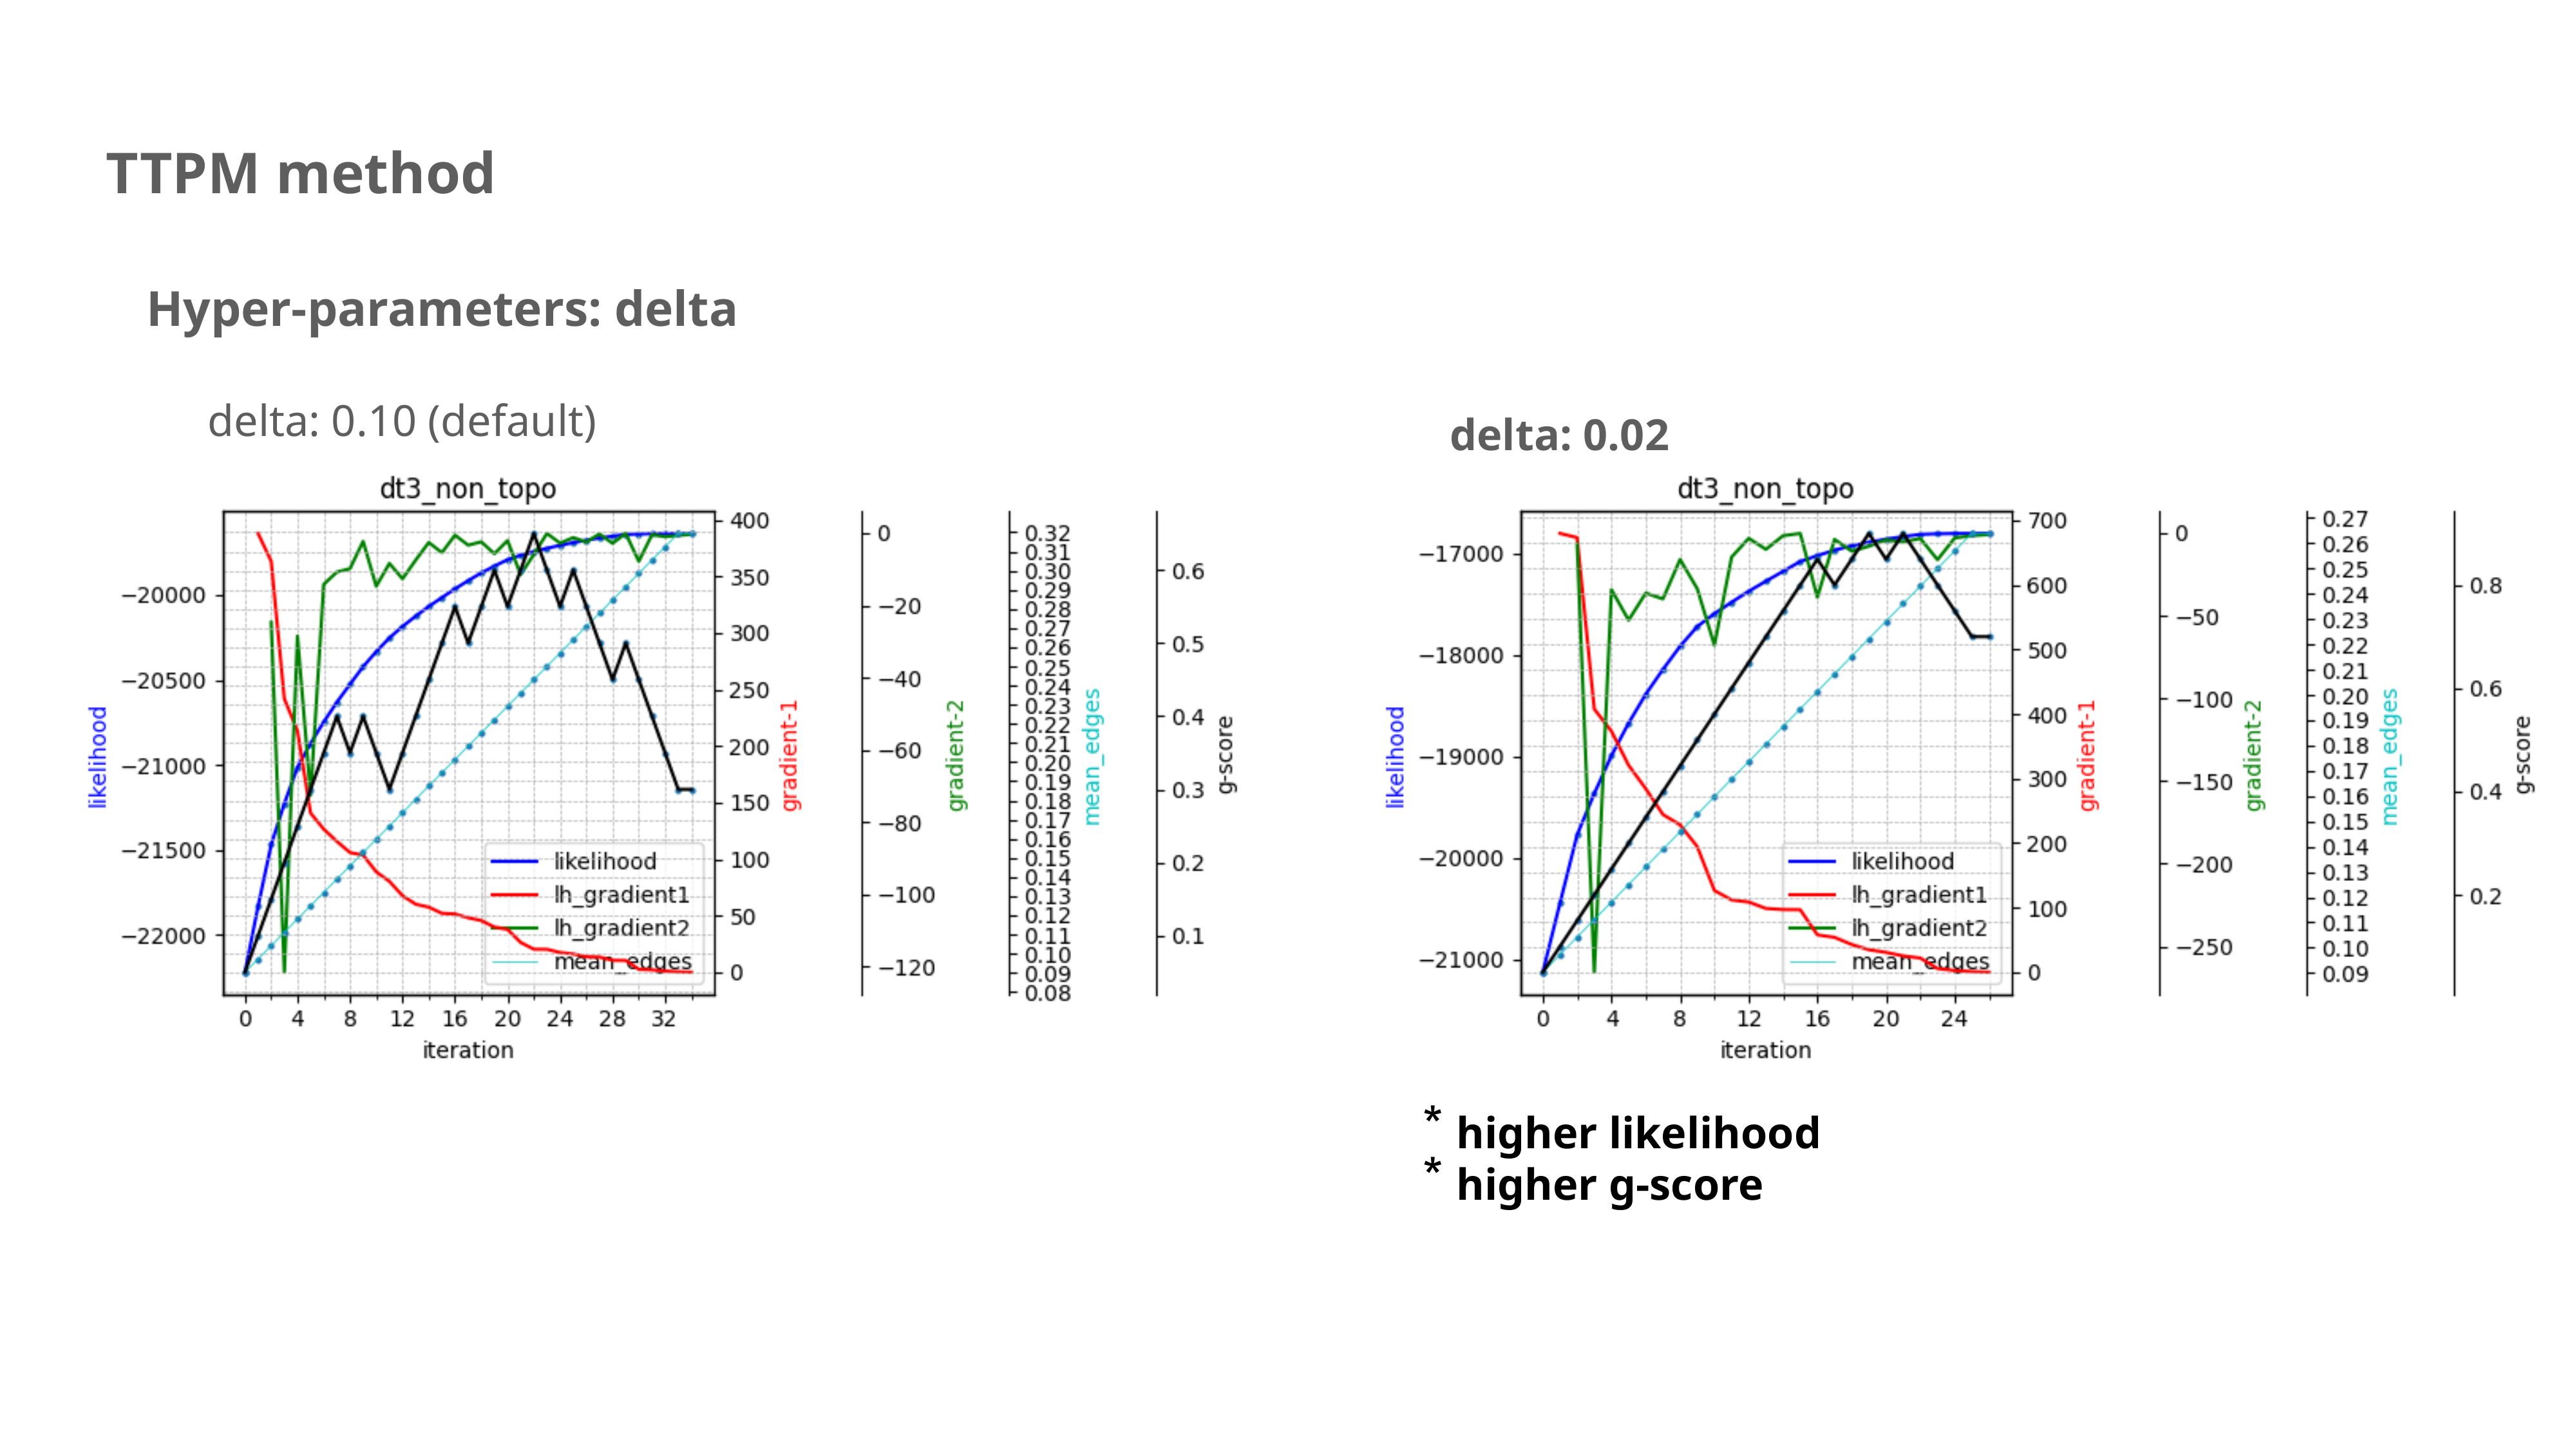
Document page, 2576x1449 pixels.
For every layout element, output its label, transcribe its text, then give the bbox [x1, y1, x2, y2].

text_box delta: 0.10 (default) [202, 388, 607, 450]
text_box TTPM method [100, 131, 614, 211]
picture [1362, 453, 2576, 1087]
text_box higher likelihood higher g-score [1417, 1100, 1828, 1214]
text_box delta: 0.02 [1444, 402, 1848, 453]
picture [64, 453, 1332, 1087]
text_box Hyper-parameters: delta [140, 272, 744, 341]
